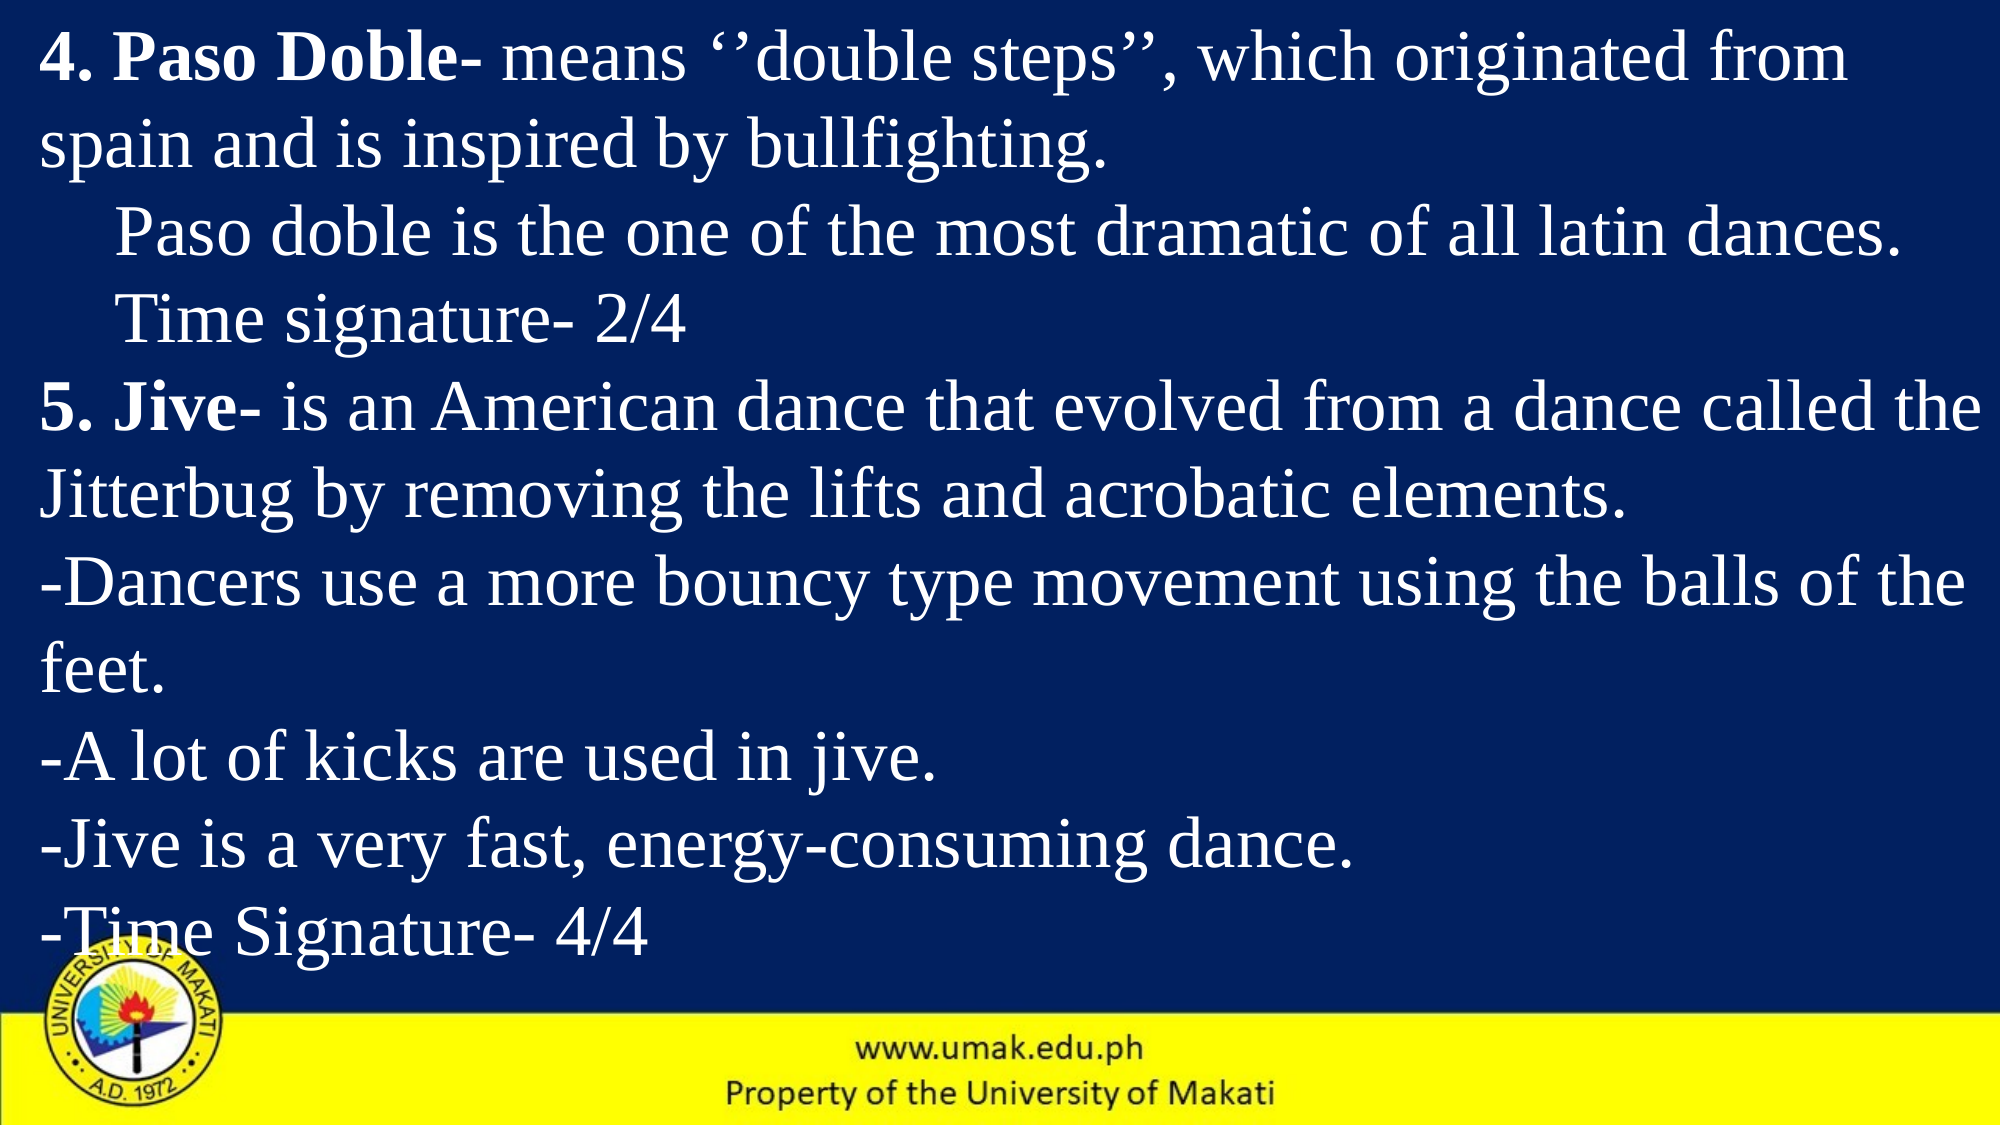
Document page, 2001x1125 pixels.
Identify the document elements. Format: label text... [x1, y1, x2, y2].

picture [0, 0, 2000, 1125]
text_box 4. Paso Doble- means ‘’double steps’’, which originated from spain and is inspired by bullfighting.  Paso doble is the one of the most dramatic of all latin dances.  Time signature- 2/4 5. Jive- is an American dance that evolved from a dance called the Jitterbug by removing the lifts and acrobatic elements. -Dancers use a more bouncy type movement using the balls of the feet. -A lot of kicks are used in jive. -Jive is a very fast, energy-consuming dance. -Time Signature- 4/4 [24, 0, 2000, 978]
